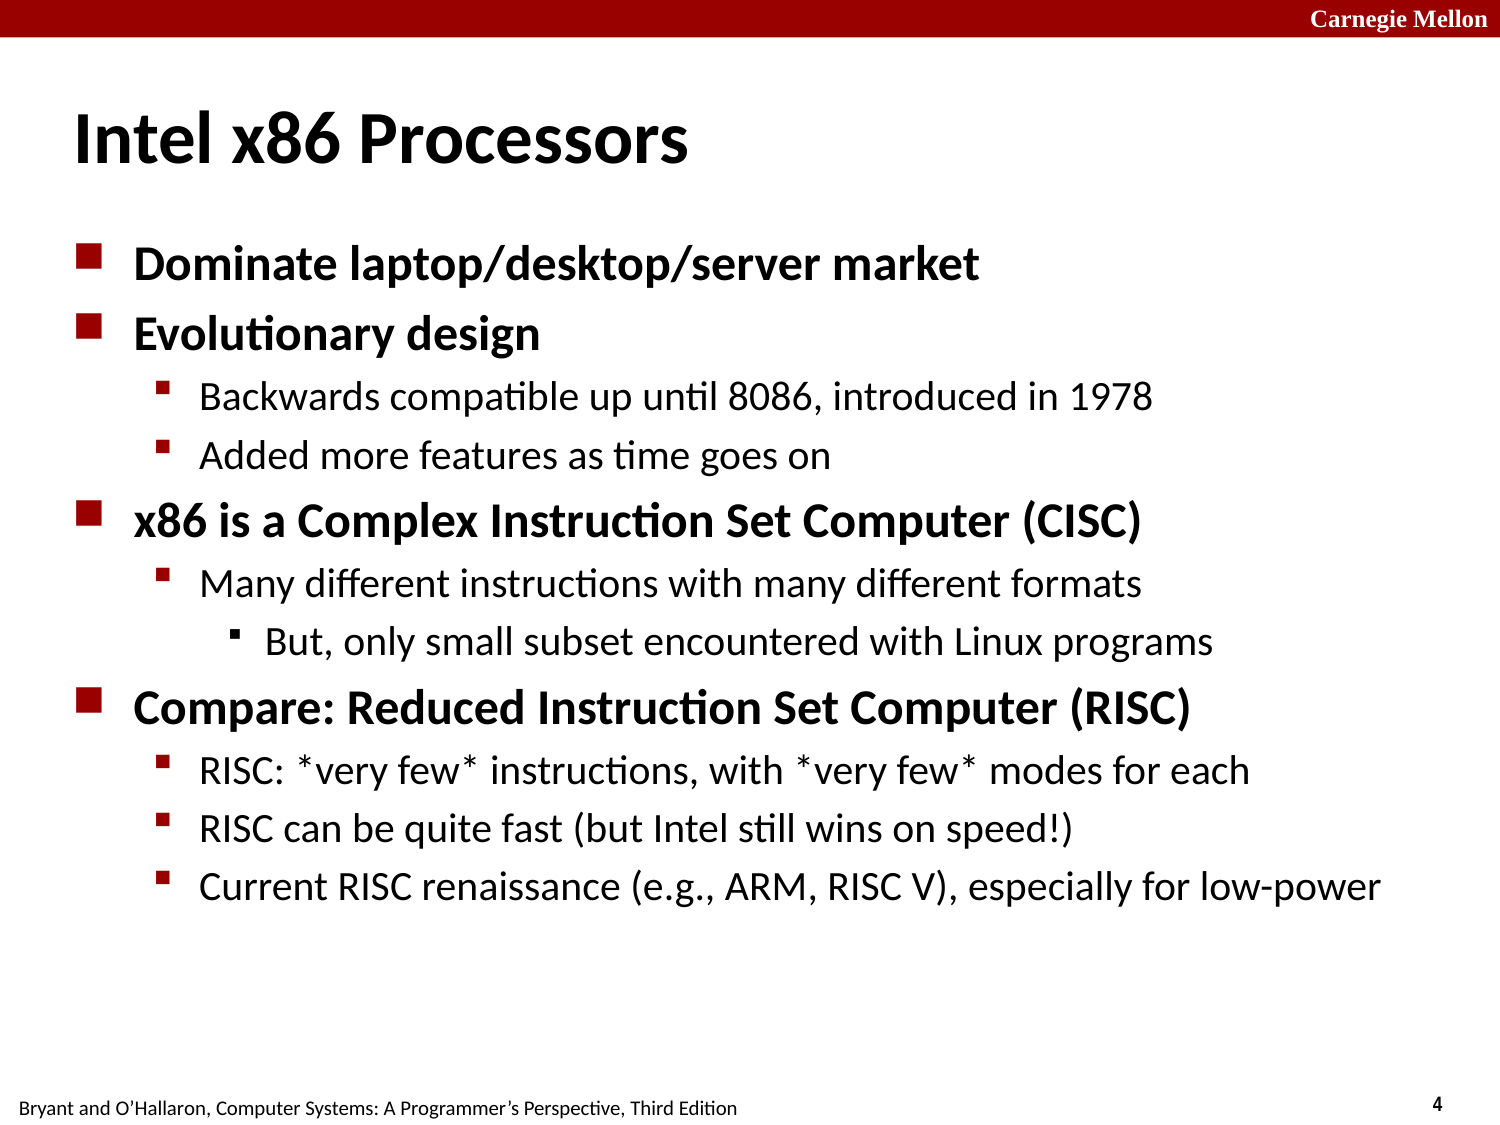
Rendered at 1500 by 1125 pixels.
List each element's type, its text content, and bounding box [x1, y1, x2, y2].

list Dominate laptop/desktop/server market Evolutionary design Backwards compatible up until 8086, introduced in 1978 Added more features as time goes on x86 is a Complex Instruction Set Computer (CISC) Many different instructions with many different formats But, only small subset encountered with Linux programs Compare: Reduced Instruction Set Computer (RISC) RISC: *very few* instructions, with *very few* modes for each RISC can be quite fast (but Intel still wins on speed!) Current RISC renaissance (e.g., ARM, RISC V), especially for low-power [62, 223, 1417, 1040]
title Intel x86 Processors [58, 71, 1305, 197]
